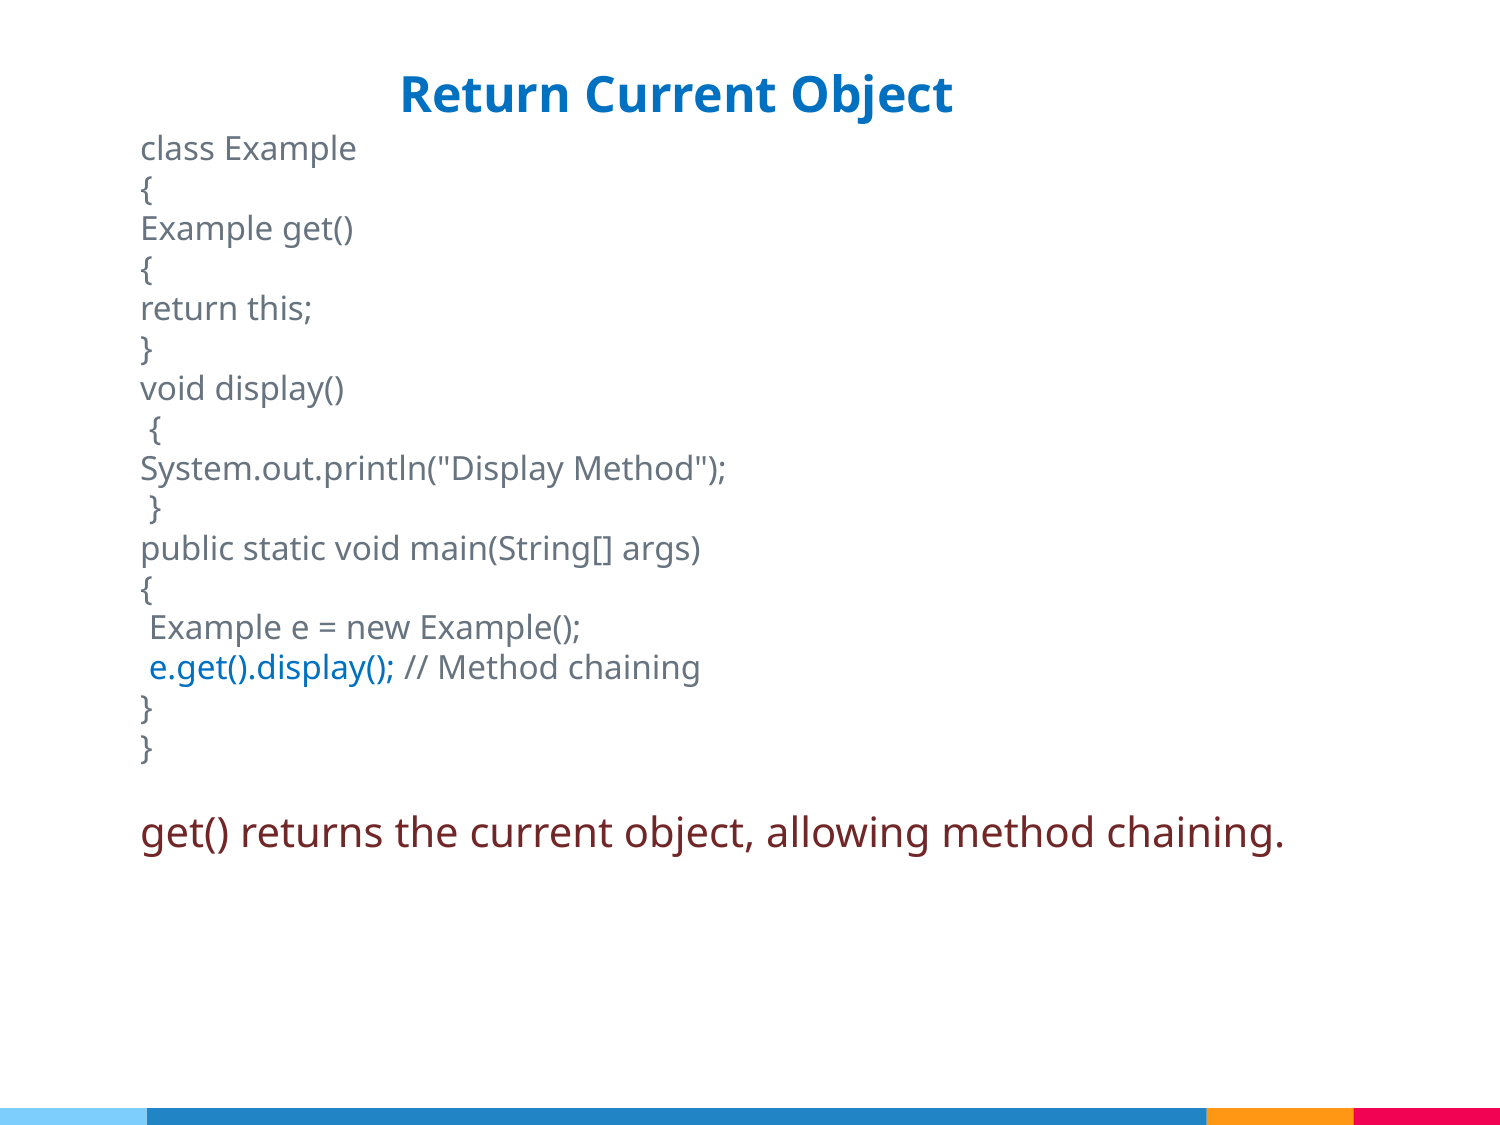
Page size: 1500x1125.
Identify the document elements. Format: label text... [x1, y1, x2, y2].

list class Example { Example get() { return this; } void display() { System.out.println("Display Method"); } public static void main(String[] args) { Example e = new Example(); e.get().display(); // Method chaining } } get() returns the current object, allowing method chaining. [125, 112, 1475, 990]
title Return Current Object [146, 45, 1207, 112]
